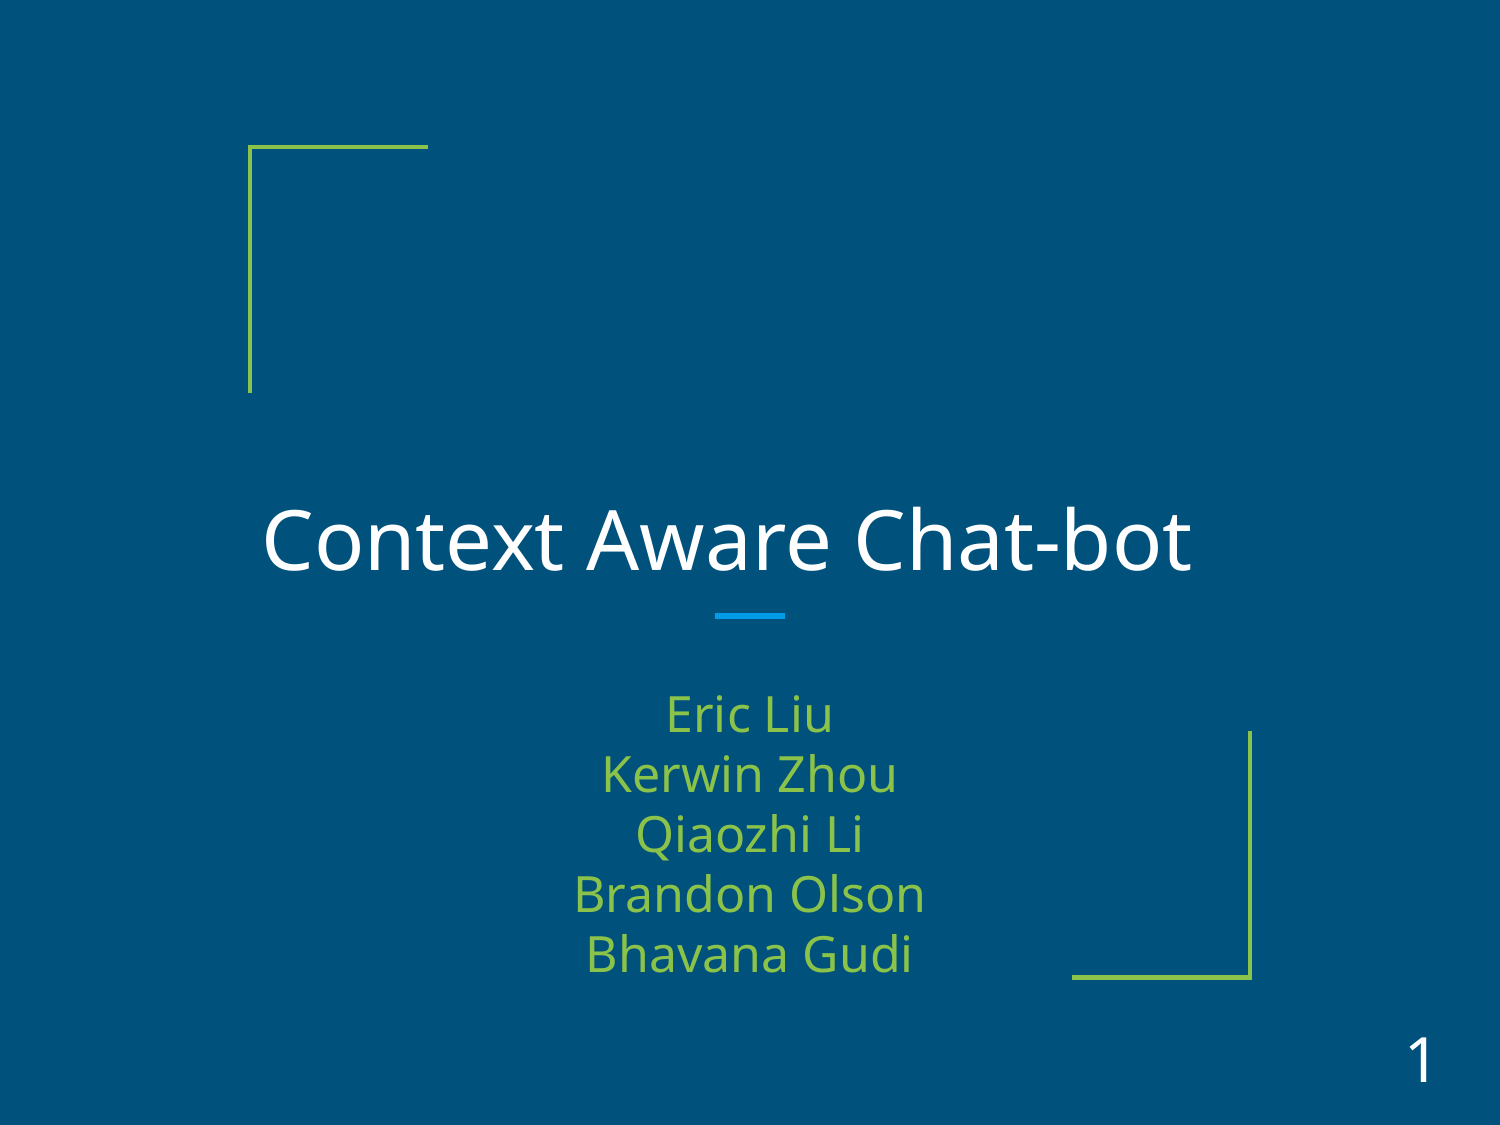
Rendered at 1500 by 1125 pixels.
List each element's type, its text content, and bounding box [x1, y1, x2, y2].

slide_number ‹#› [1389, 1019, 1480, 1106]
title Context Aware Chat-bot [64, 255, 1413, 603]
subtitle Eric Liu Kerwin Zhou Qiaozhi Li Brandon Olson Bhavana Gudi [275, 666, 1225, 1095]
